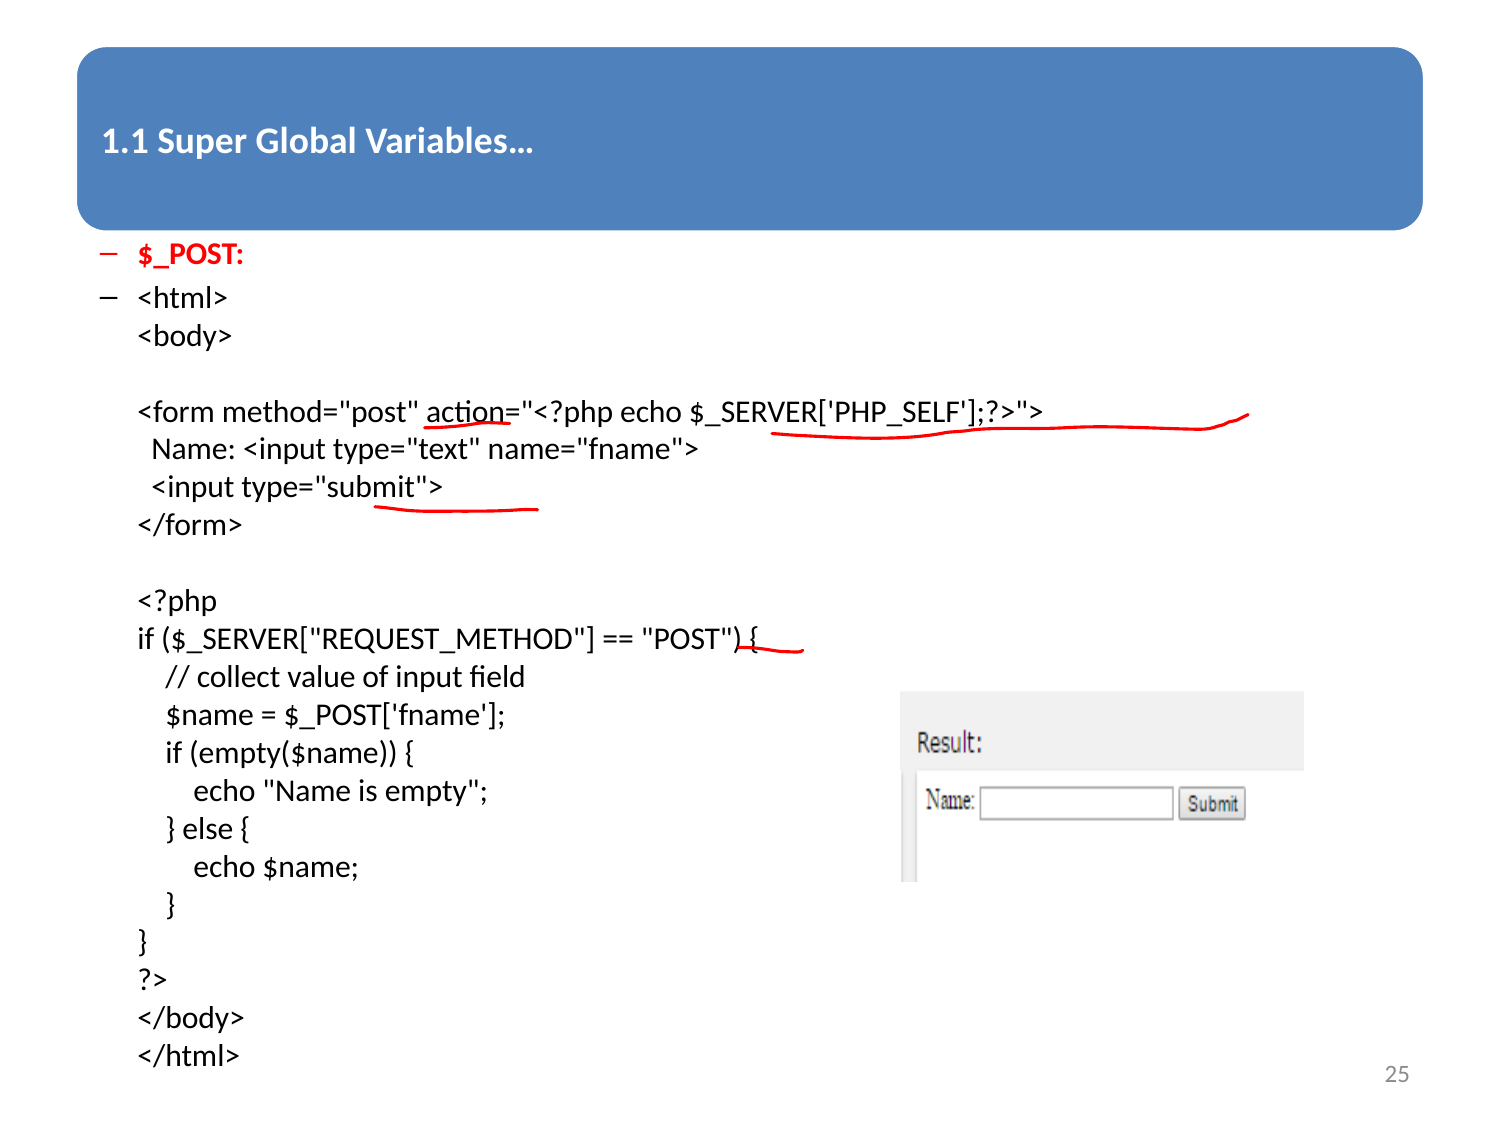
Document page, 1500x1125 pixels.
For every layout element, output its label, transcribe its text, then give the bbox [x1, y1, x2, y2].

picture [899, 674, 1304, 882]
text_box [74, 44, 1426, 233]
slide_number 25 [1074, 1042, 1425, 1103]
list $_POST: <html> <body> <form method="post" action="<?php echo $_SERVER['PHP_SELF'];?>"> Name: <input type="text" name="fname"> <input type="submit"> </form> <?php if ($_SERVER["REQUEST_METHOD"] == "POST") { // collect value of input field $name = $_POST['fname']; if (empty($name)) { echo "Name is empty"; } else { echo $name; } } ?> </body> </html> [24, 224, 1413, 1088]
